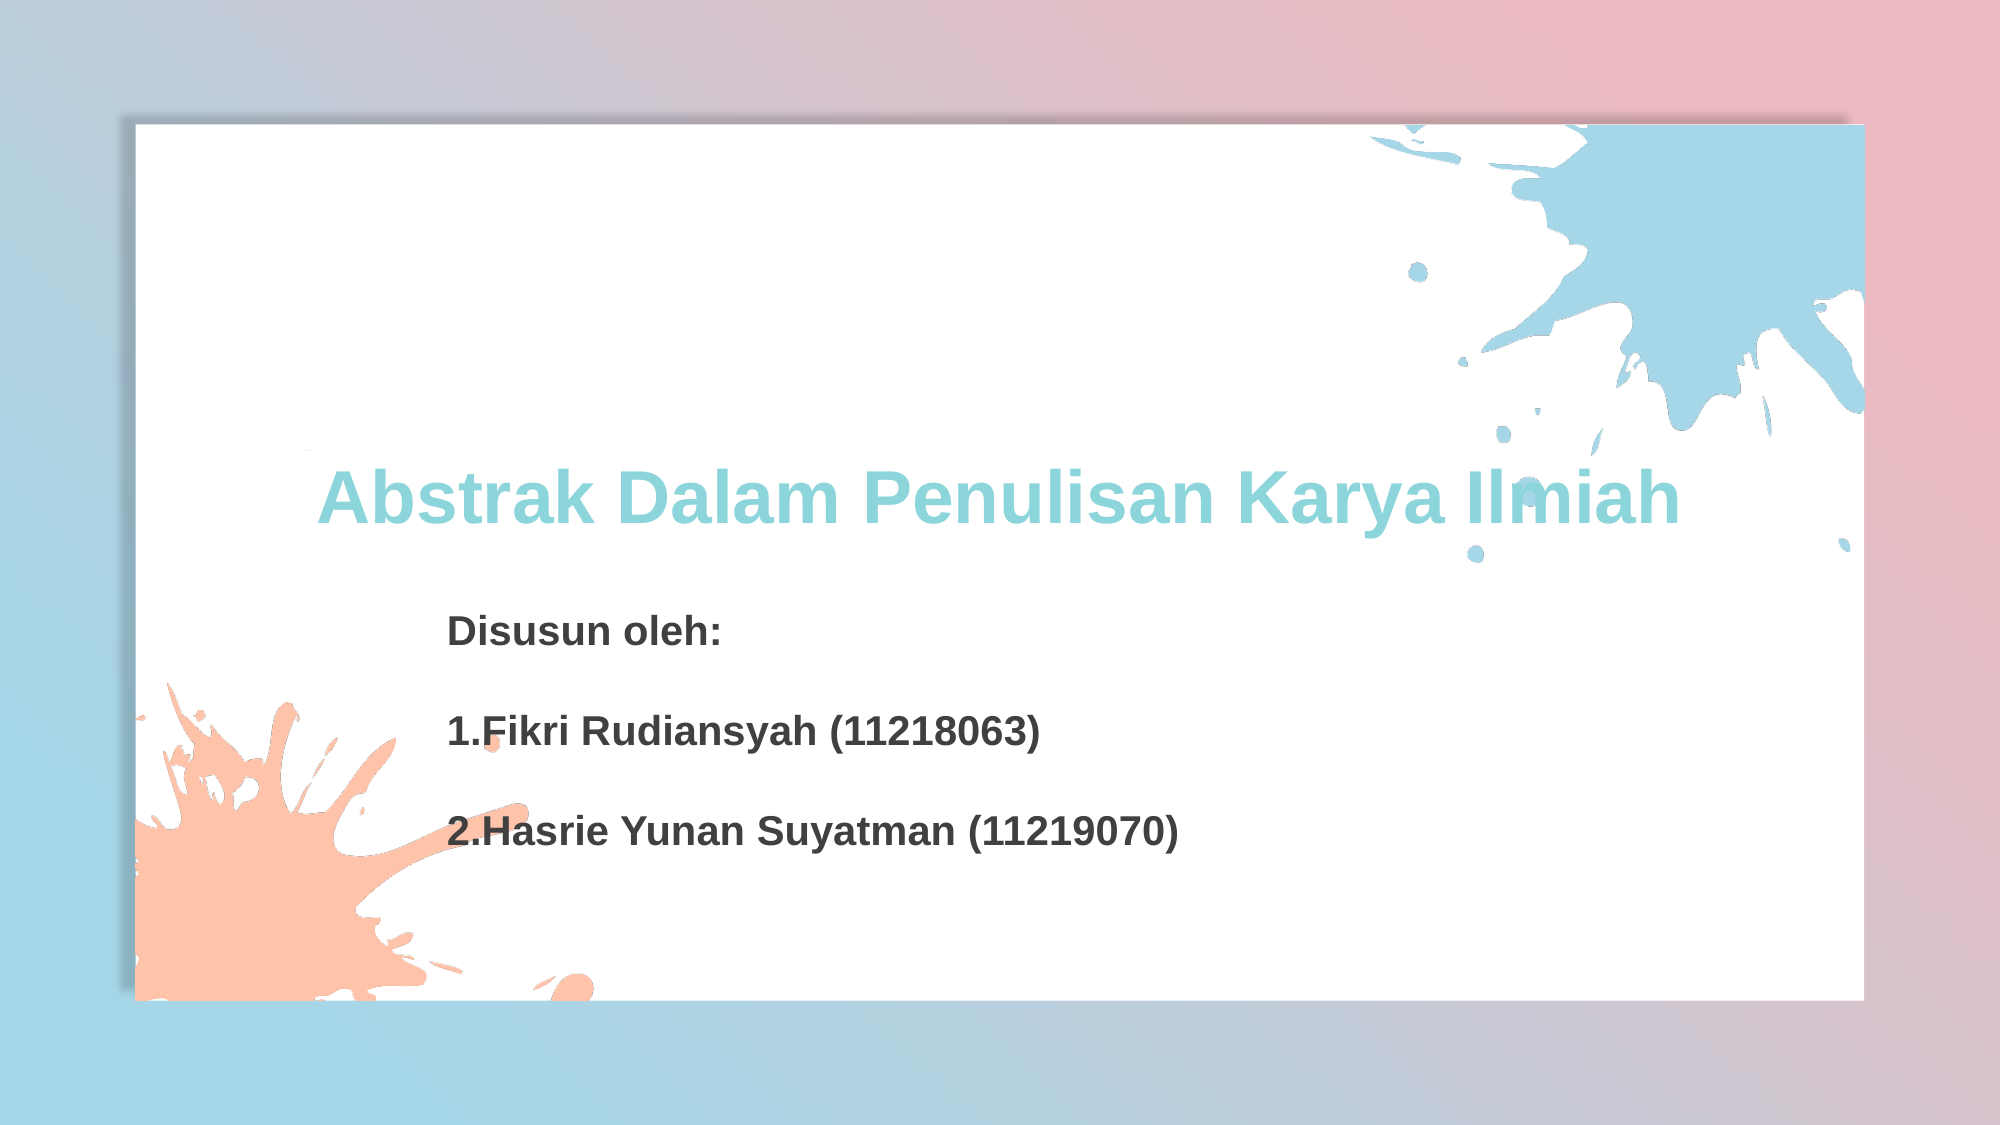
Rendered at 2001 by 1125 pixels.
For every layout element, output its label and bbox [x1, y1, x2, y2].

text_box [135, 124, 1865, 1001]
picture [0, 0, 2000, 1125]
